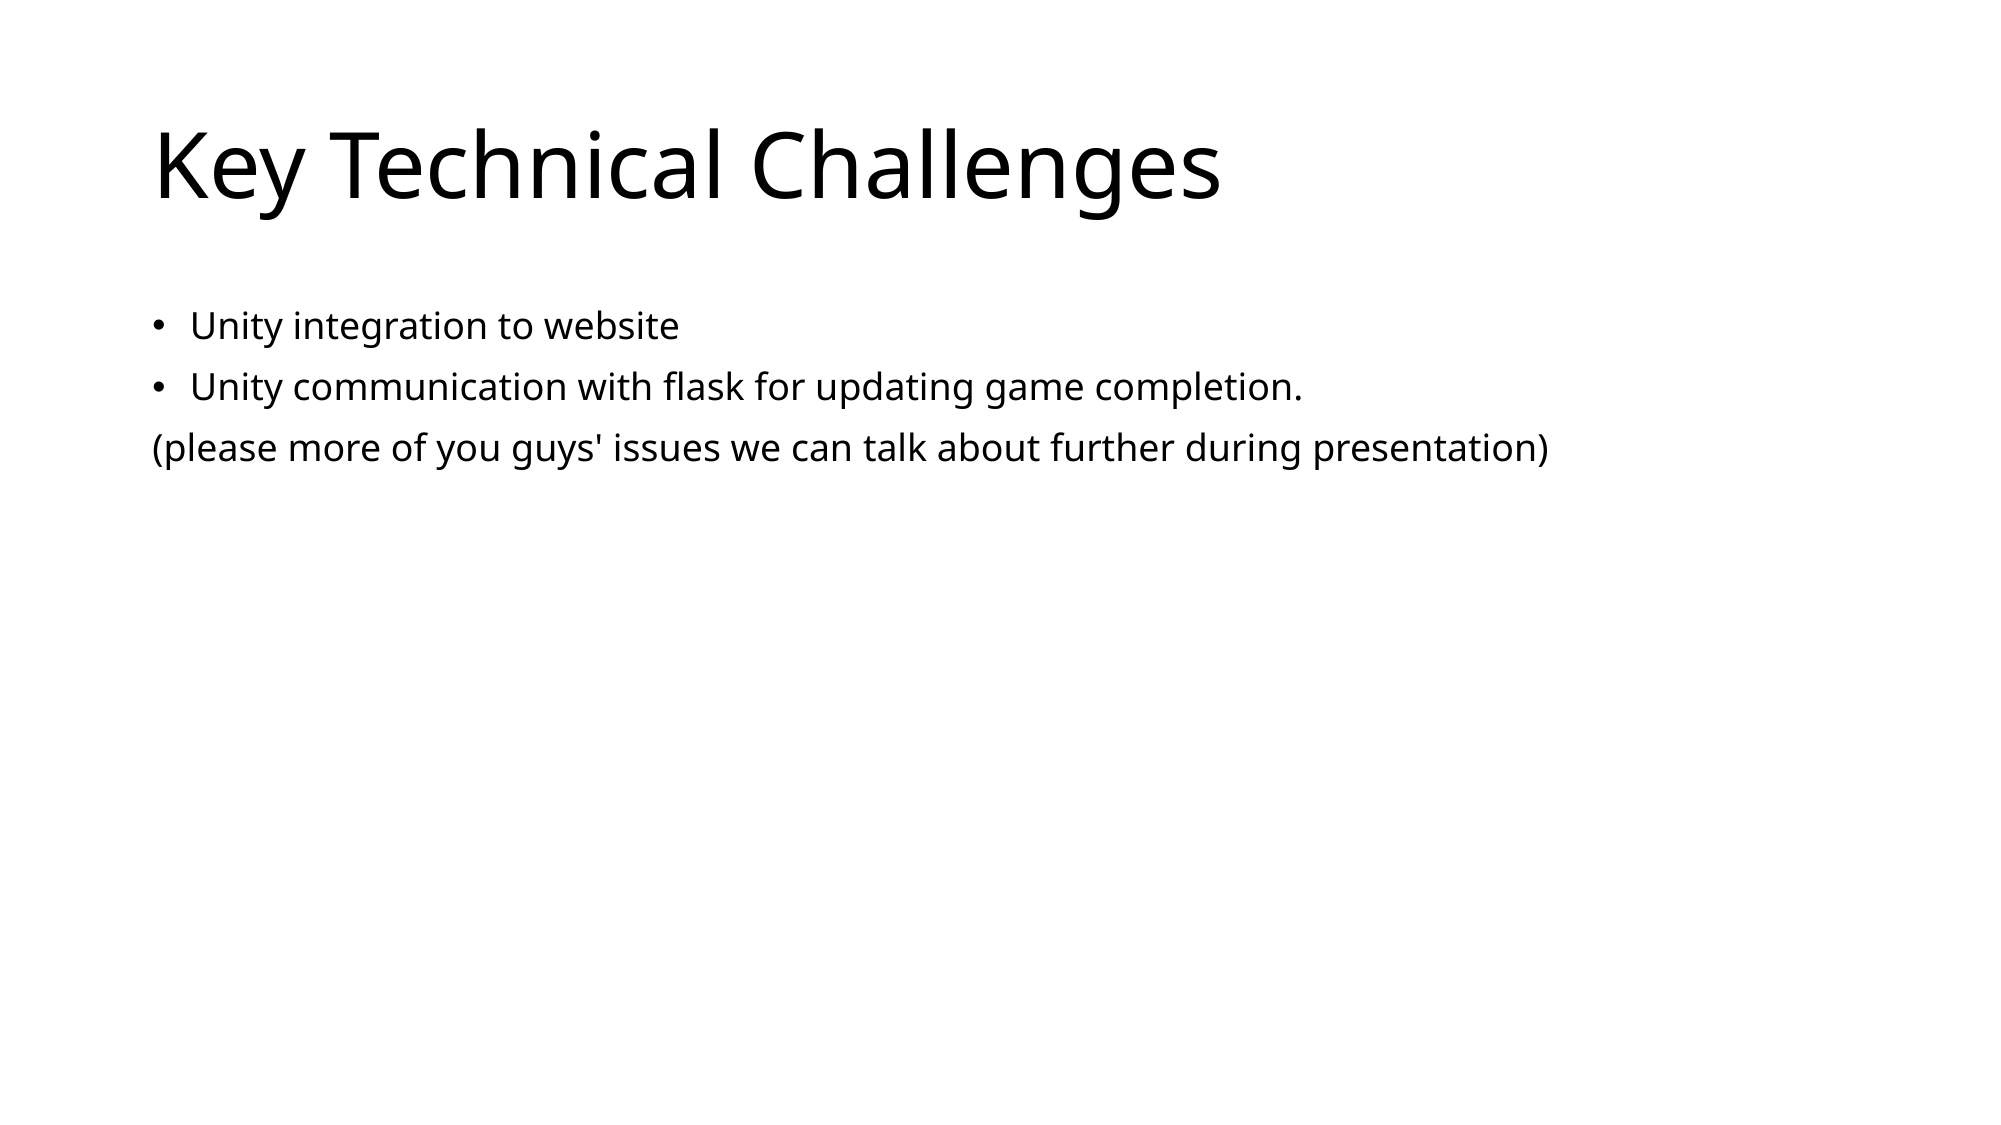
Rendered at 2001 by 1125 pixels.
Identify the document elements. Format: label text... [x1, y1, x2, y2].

title Key Technical Challenges [137, 59, 1863, 278]
list Unity integration to website Unity communication with flask for updating game completion. (please more of you guys' issues we can talk about further during presentation) [137, 299, 1863, 1014]
